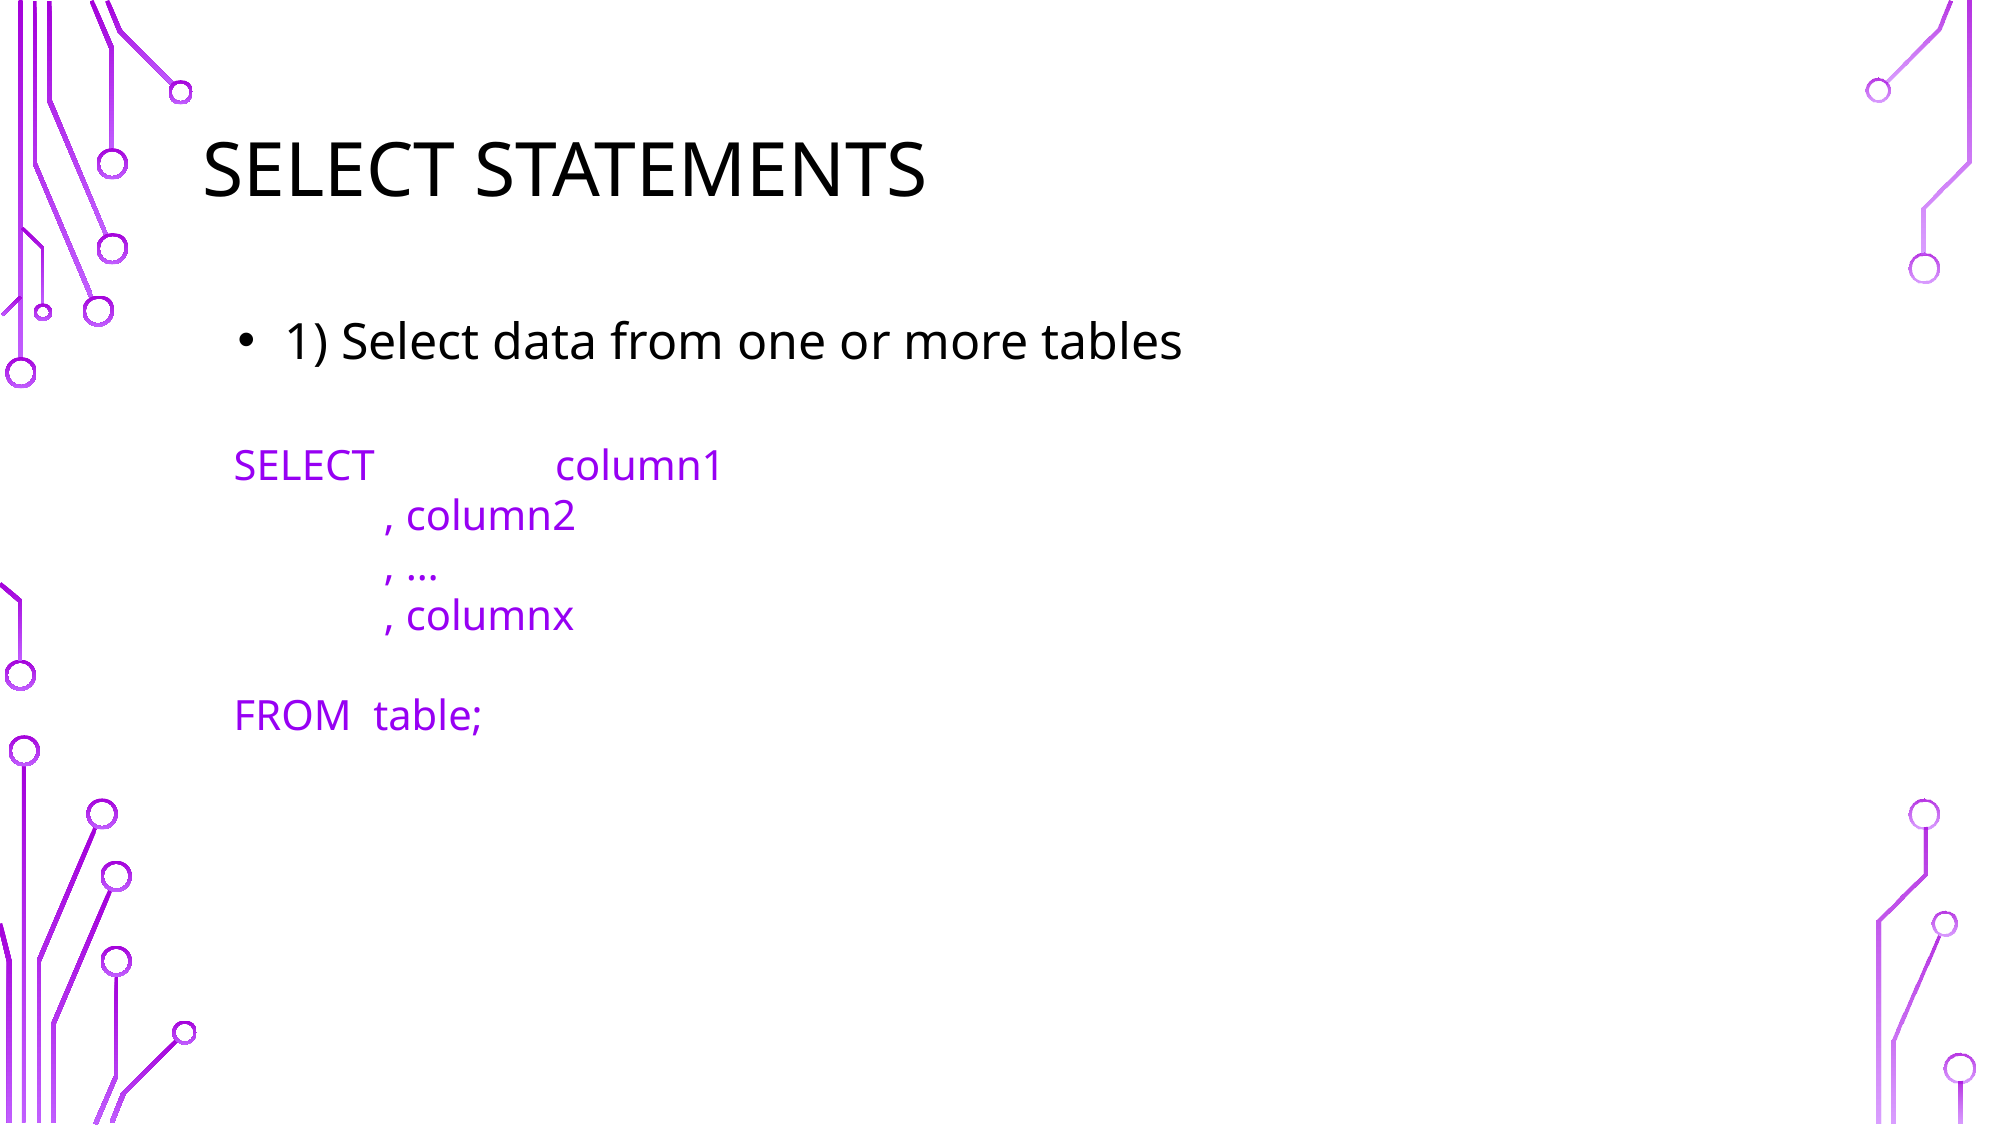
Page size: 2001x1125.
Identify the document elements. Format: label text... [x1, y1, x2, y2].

title SELECT STATEMENTS [187, 50, 1813, 293]
text_box 1) Select data from one or more tables [222, 302, 1794, 437]
text_box SELECT column1 , column2 , … , columnx FROM table; [219, 431, 1781, 797]
